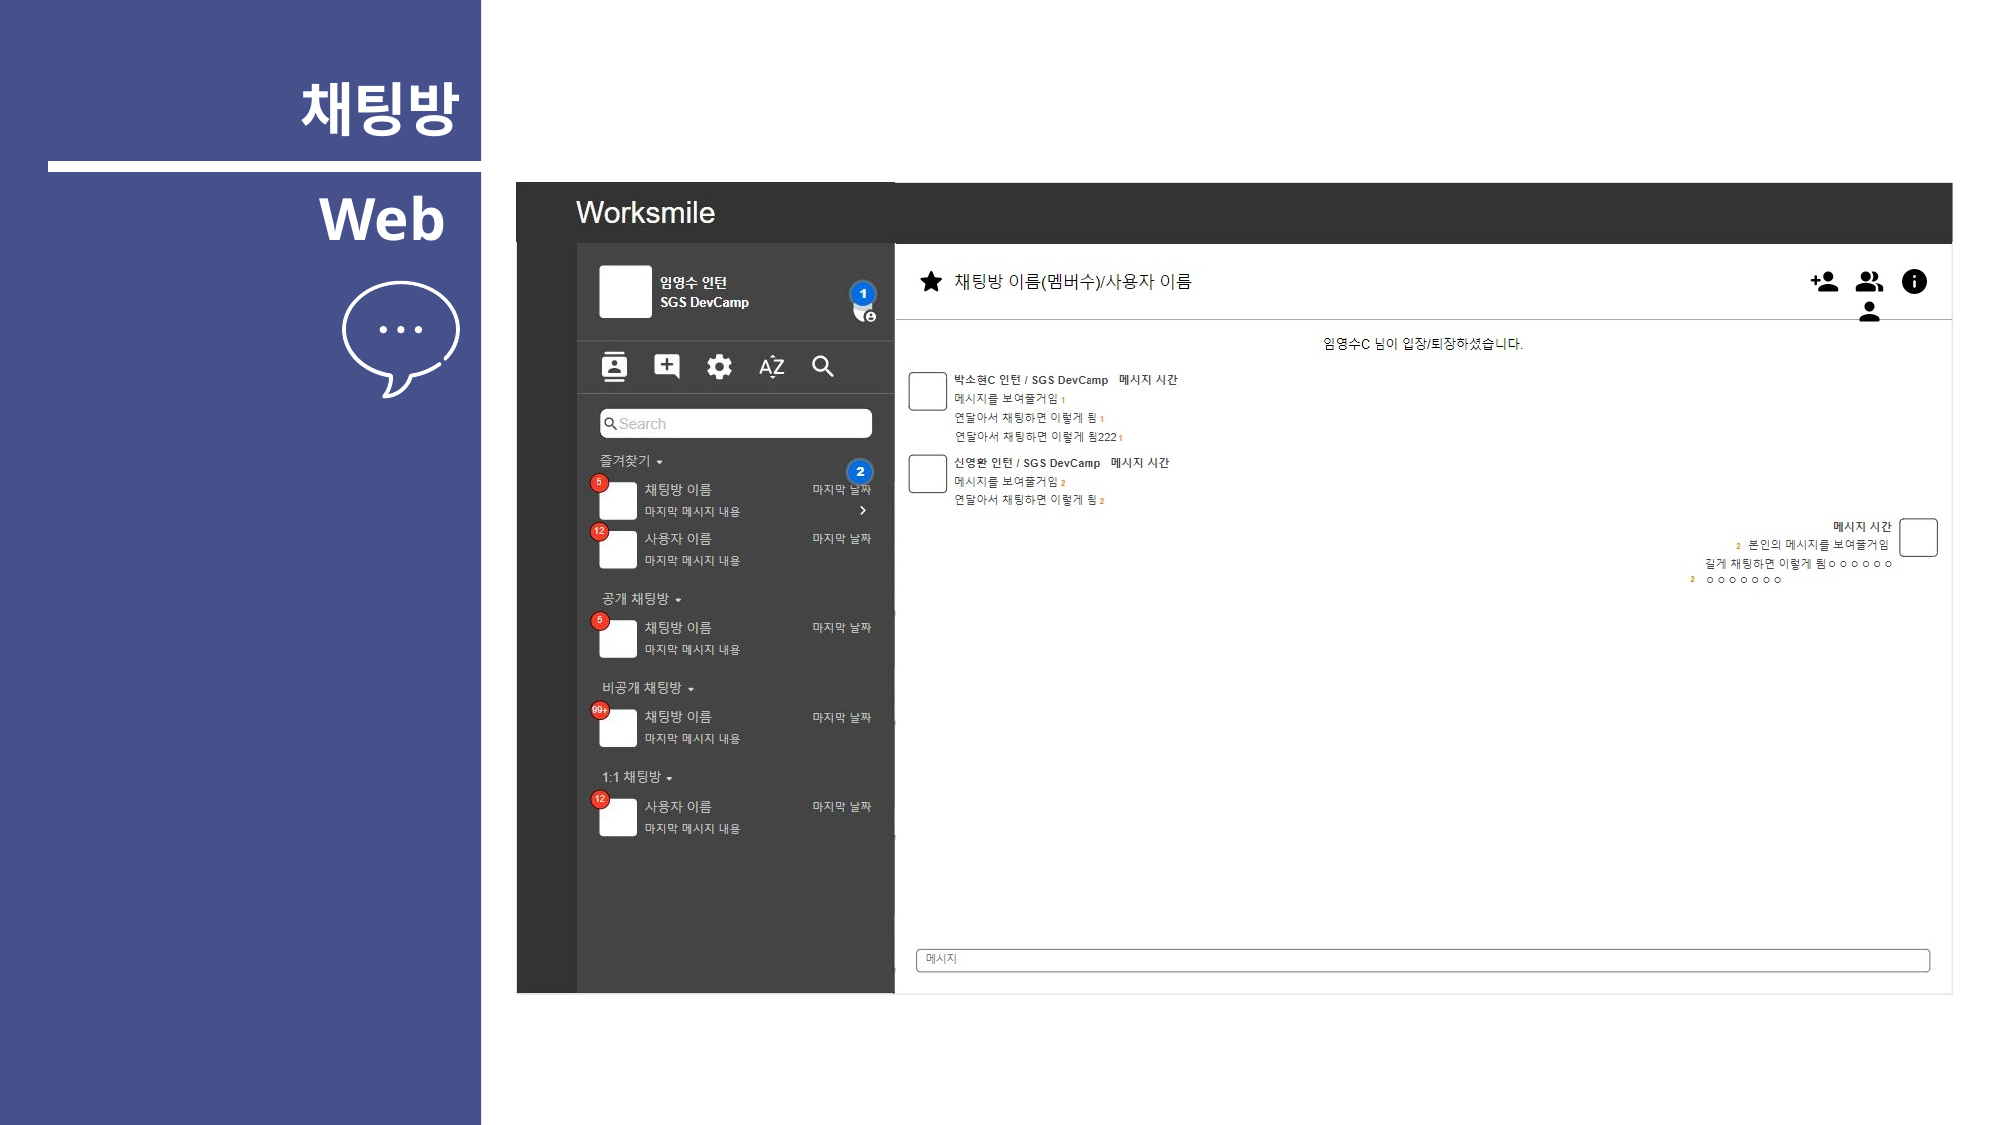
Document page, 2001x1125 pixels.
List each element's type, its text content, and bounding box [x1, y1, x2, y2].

text_box [48, 161, 482, 172]
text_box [341, 280, 461, 399]
text_box Web [304, 174, 477, 260]
text_box 채팅방 [0, 57, 482, 159]
text_box [671, 160, 2000, 224]
picture [516, 182, 1953, 995]
